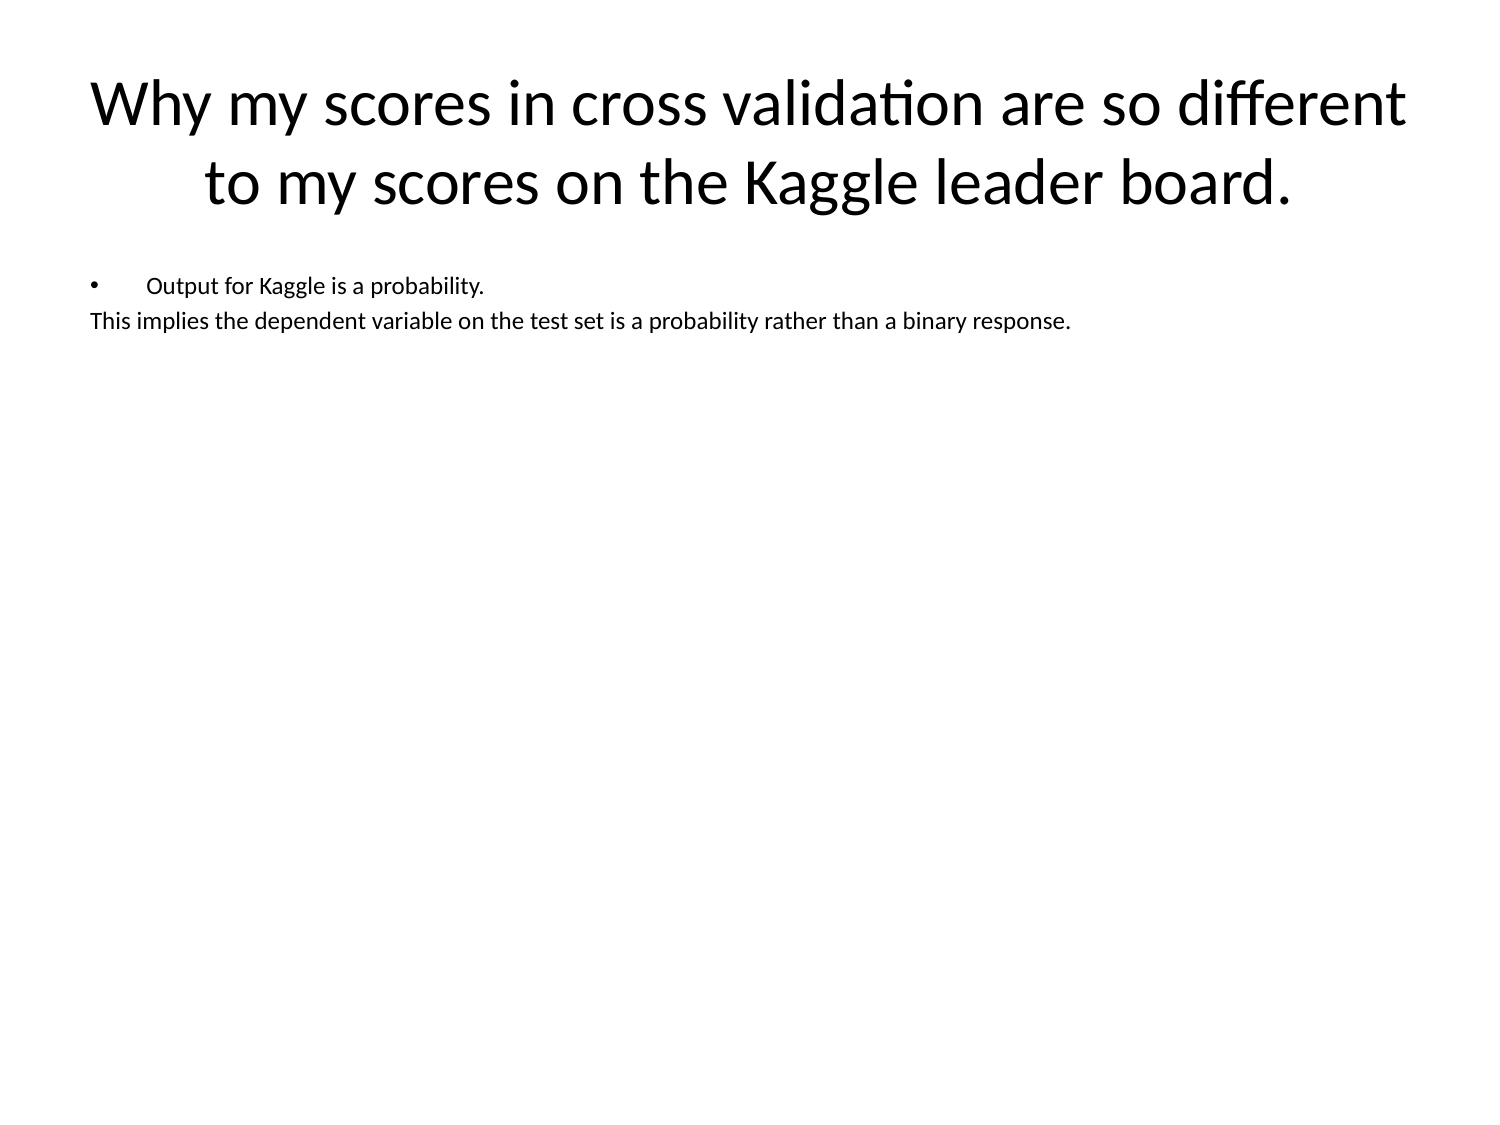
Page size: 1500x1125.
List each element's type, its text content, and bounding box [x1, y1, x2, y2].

title Why my scores in cross validation are so different to my scores on the Kaggle leader board. [75, 45, 1425, 233]
list Output for Kaggle is a probability. This implies the dependent variable on the test set is a probability rather than a binary response. [75, 262, 1425, 1005]
